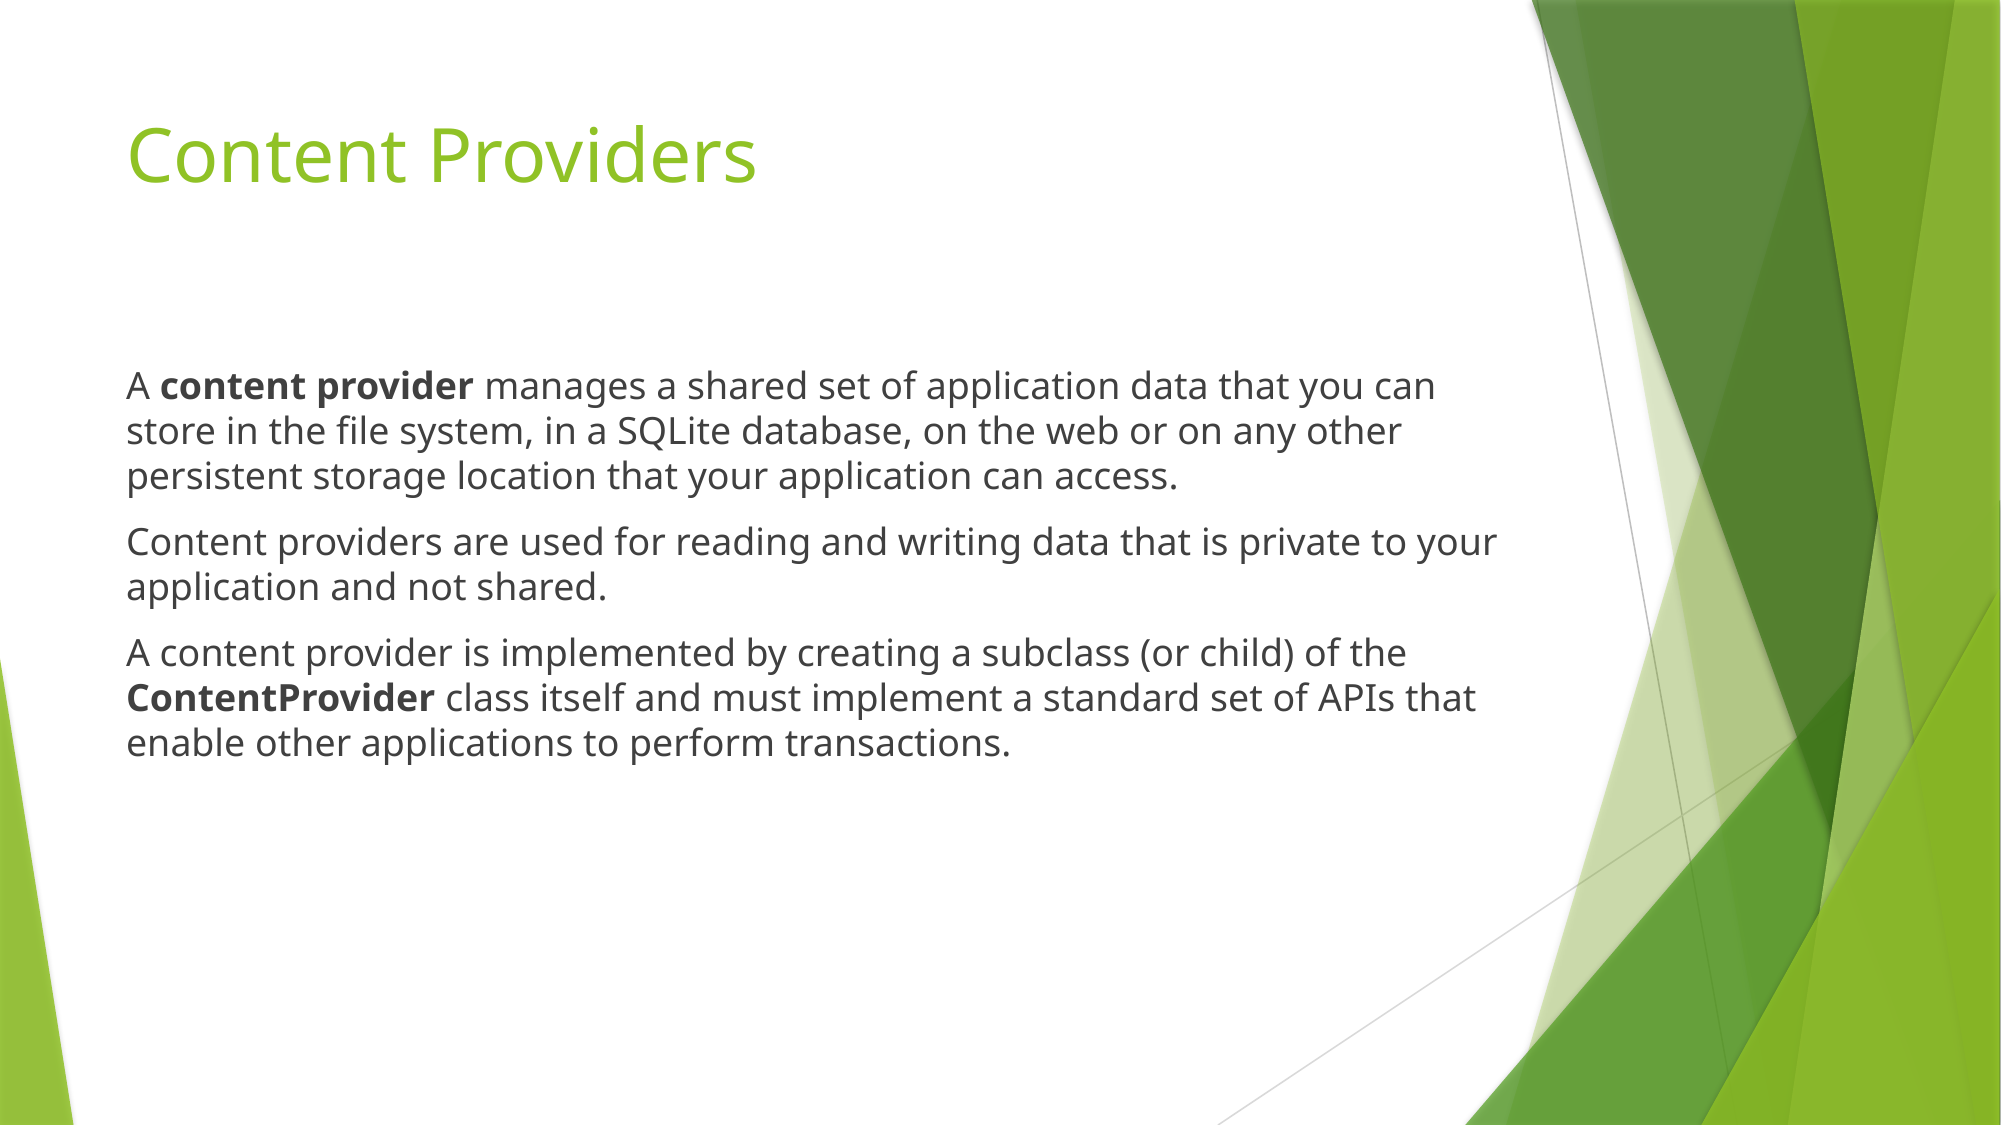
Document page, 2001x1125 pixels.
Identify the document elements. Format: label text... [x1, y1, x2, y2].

title Content Providers [111, 99, 1522, 317]
list A content provider manages a shared set of application data that you can store in the file system, in a SQLite database, on the web or on any other persistent storage location that your application can access. Content providers are used for reading and writing data that is private to your application and not shared. A content provider is implemented by creating a subclass (or child) of the ContentProvider class itself and must implement a standard set of APIs that enable other applications to perform transactions. [111, 354, 1522, 992]
